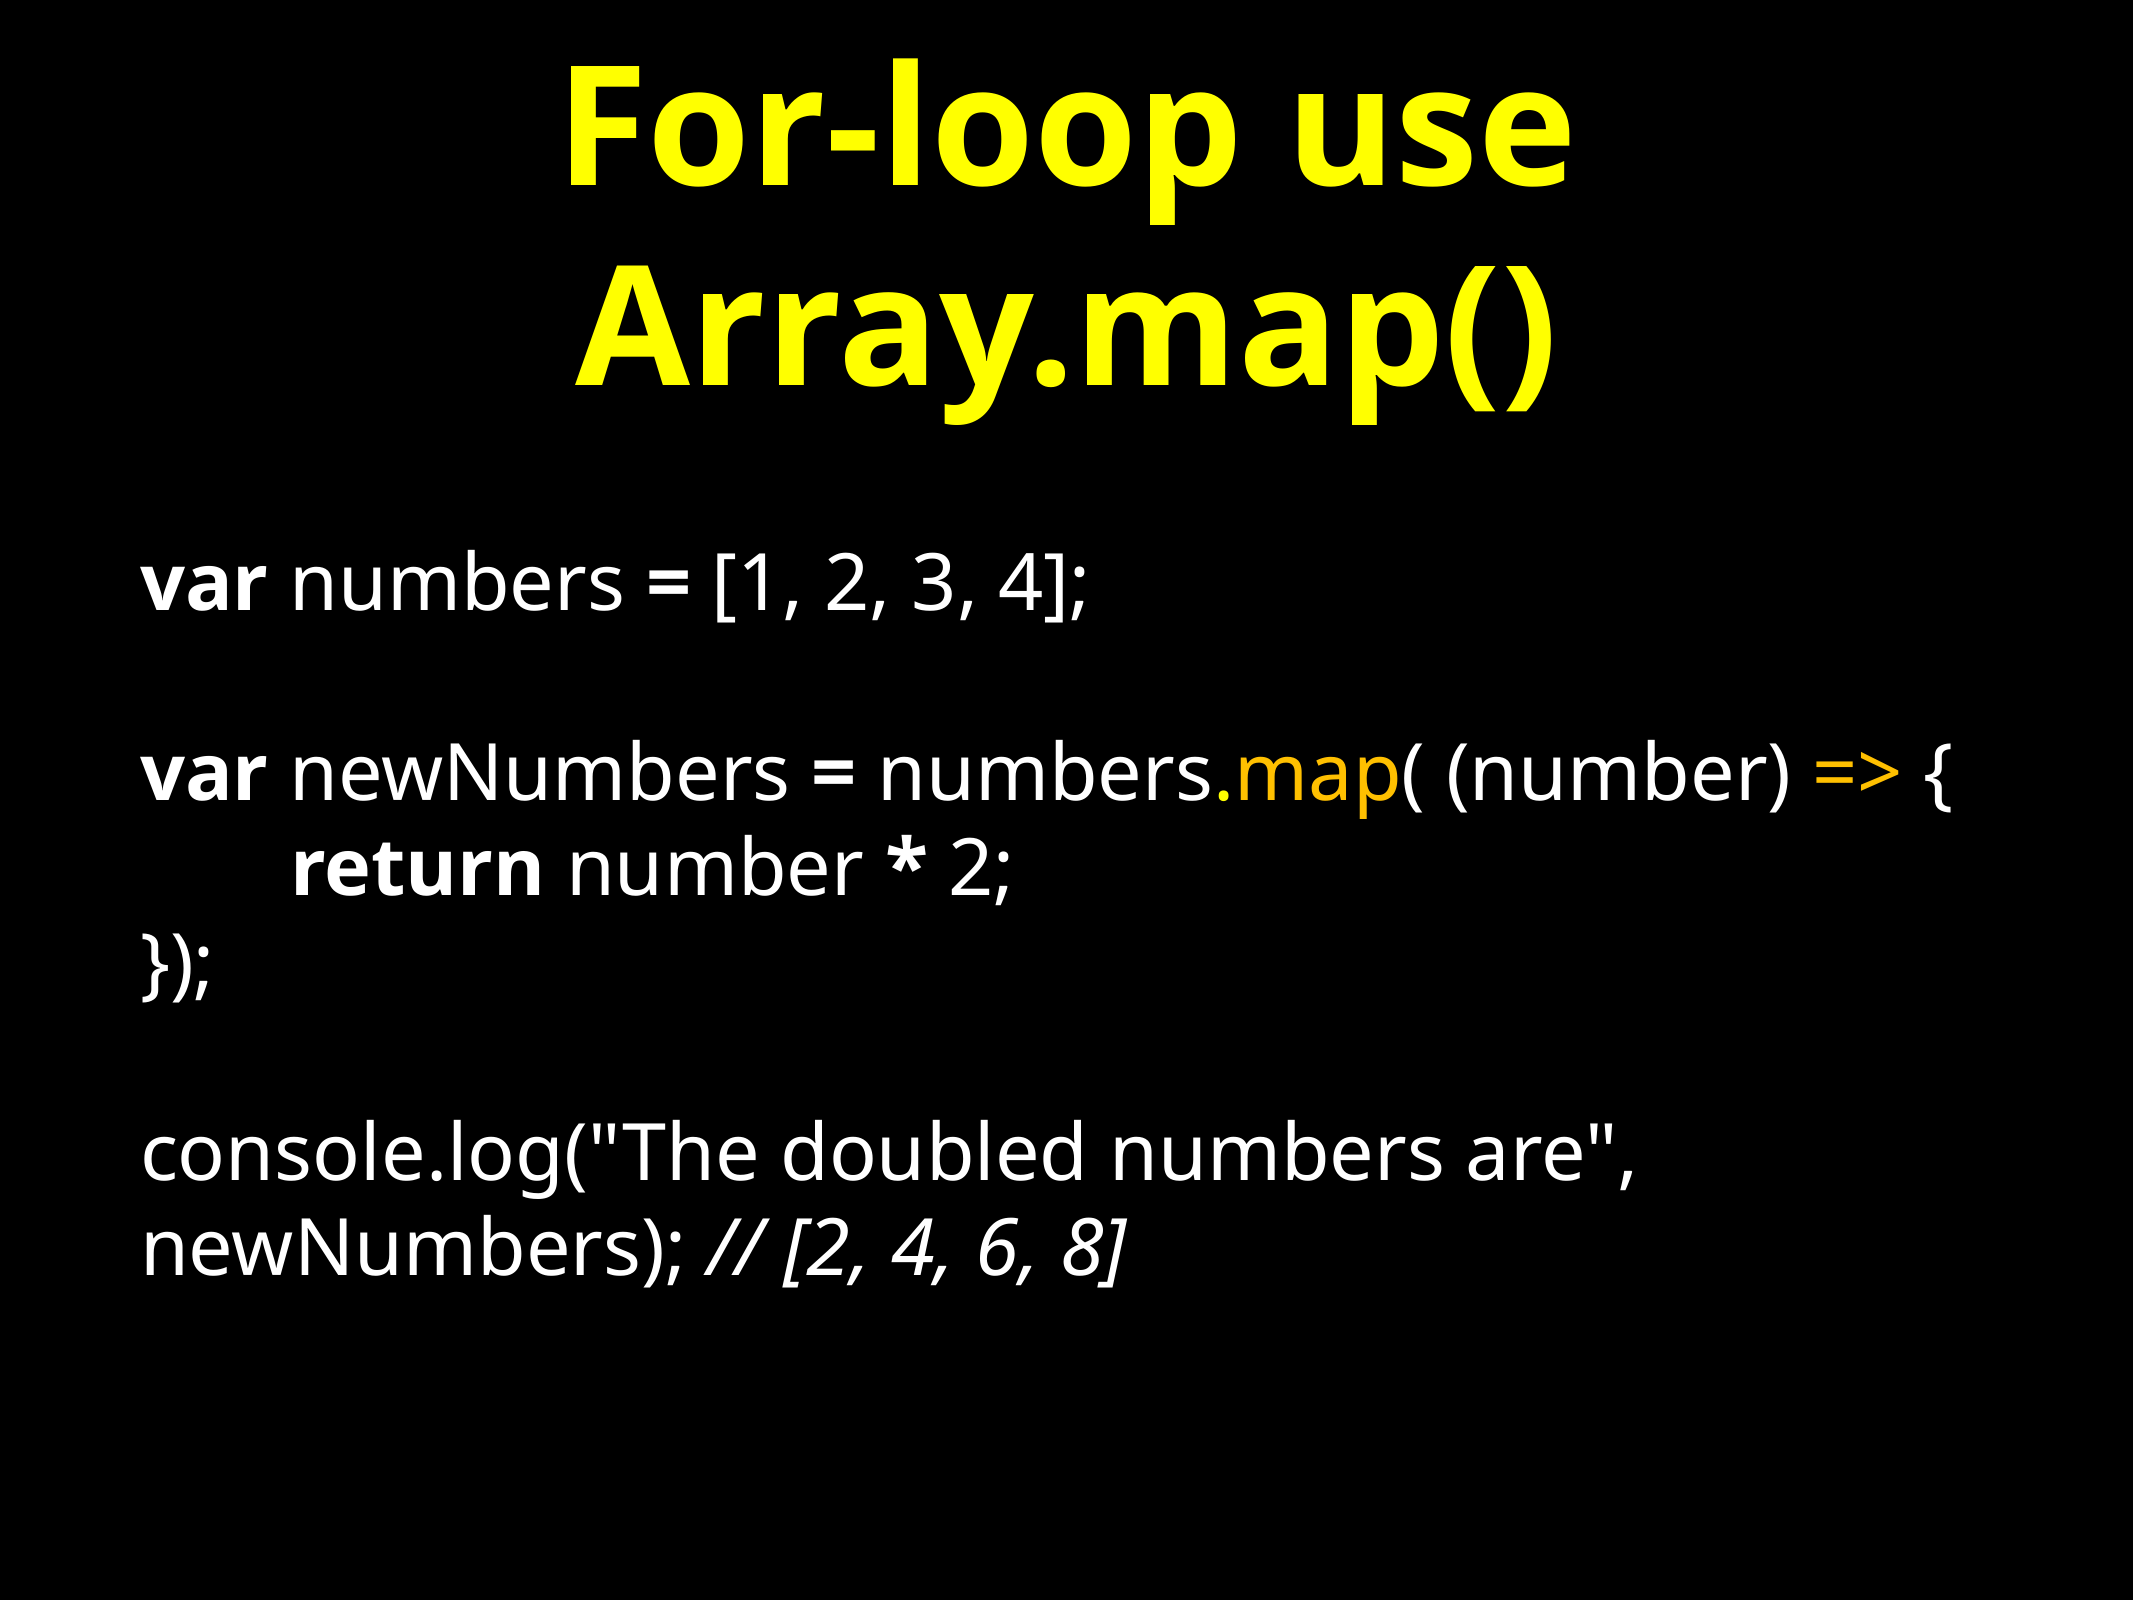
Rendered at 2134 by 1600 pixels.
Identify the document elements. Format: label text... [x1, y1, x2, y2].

title For-loop use Array.map() [156, 41, 1978, 395]
list var numbers = [1, 2, 3, 4]; var newNumbers = numbers.map( (number) => { return number * 2; }); console.log("The doubled numbers are", newNumbers); // [2, 4, 6, 8] [95, 395, 2084, 1428]
